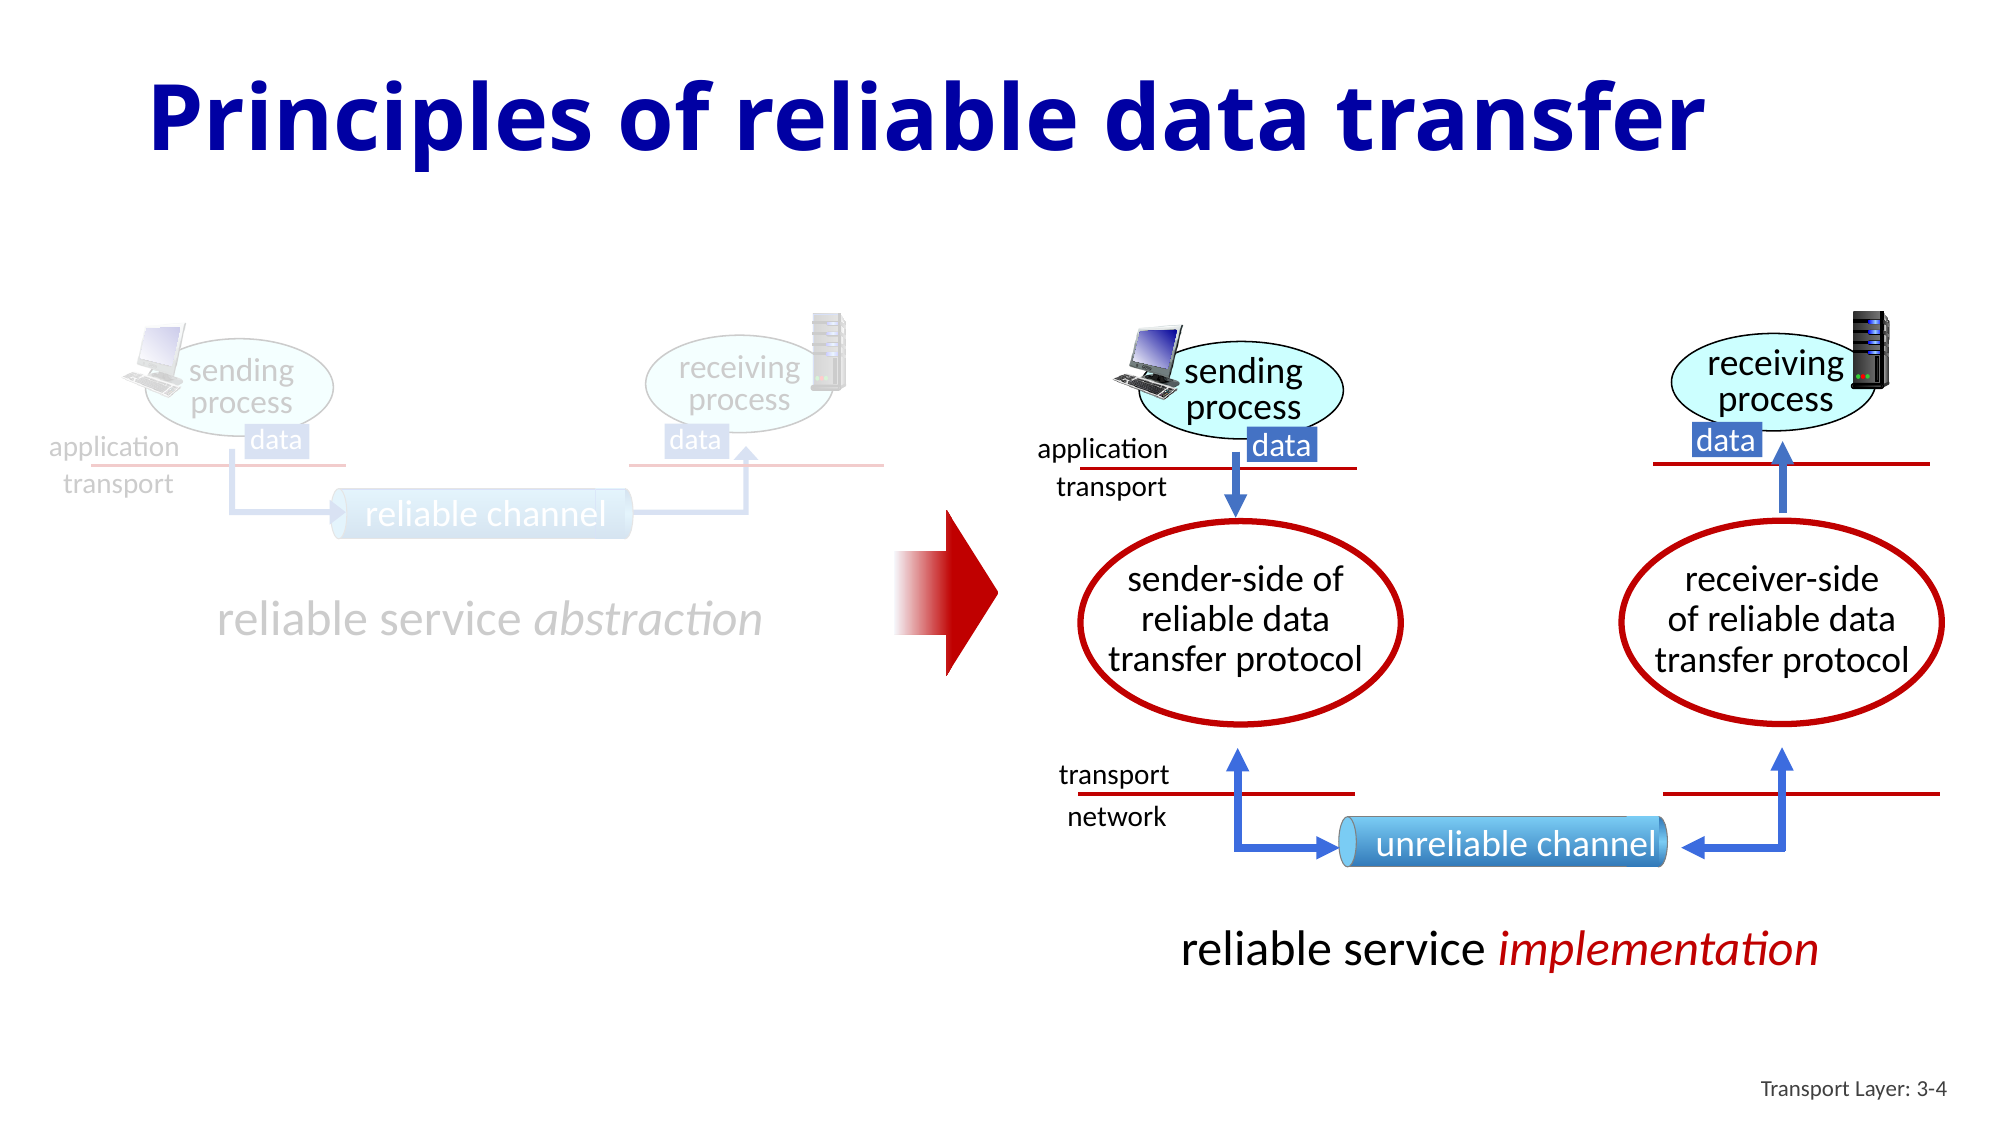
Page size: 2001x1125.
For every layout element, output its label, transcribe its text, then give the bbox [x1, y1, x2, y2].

text_box [892, 505, 1000, 680]
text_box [39, 313, 884, 654]
title Principles of reliable data transfer [131, 47, 1952, 195]
slide_number Transport Layer: 3-4 [1512, 1056, 1963, 1117]
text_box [1021, 311, 1940, 984]
text_box [48, 297, 913, 692]
